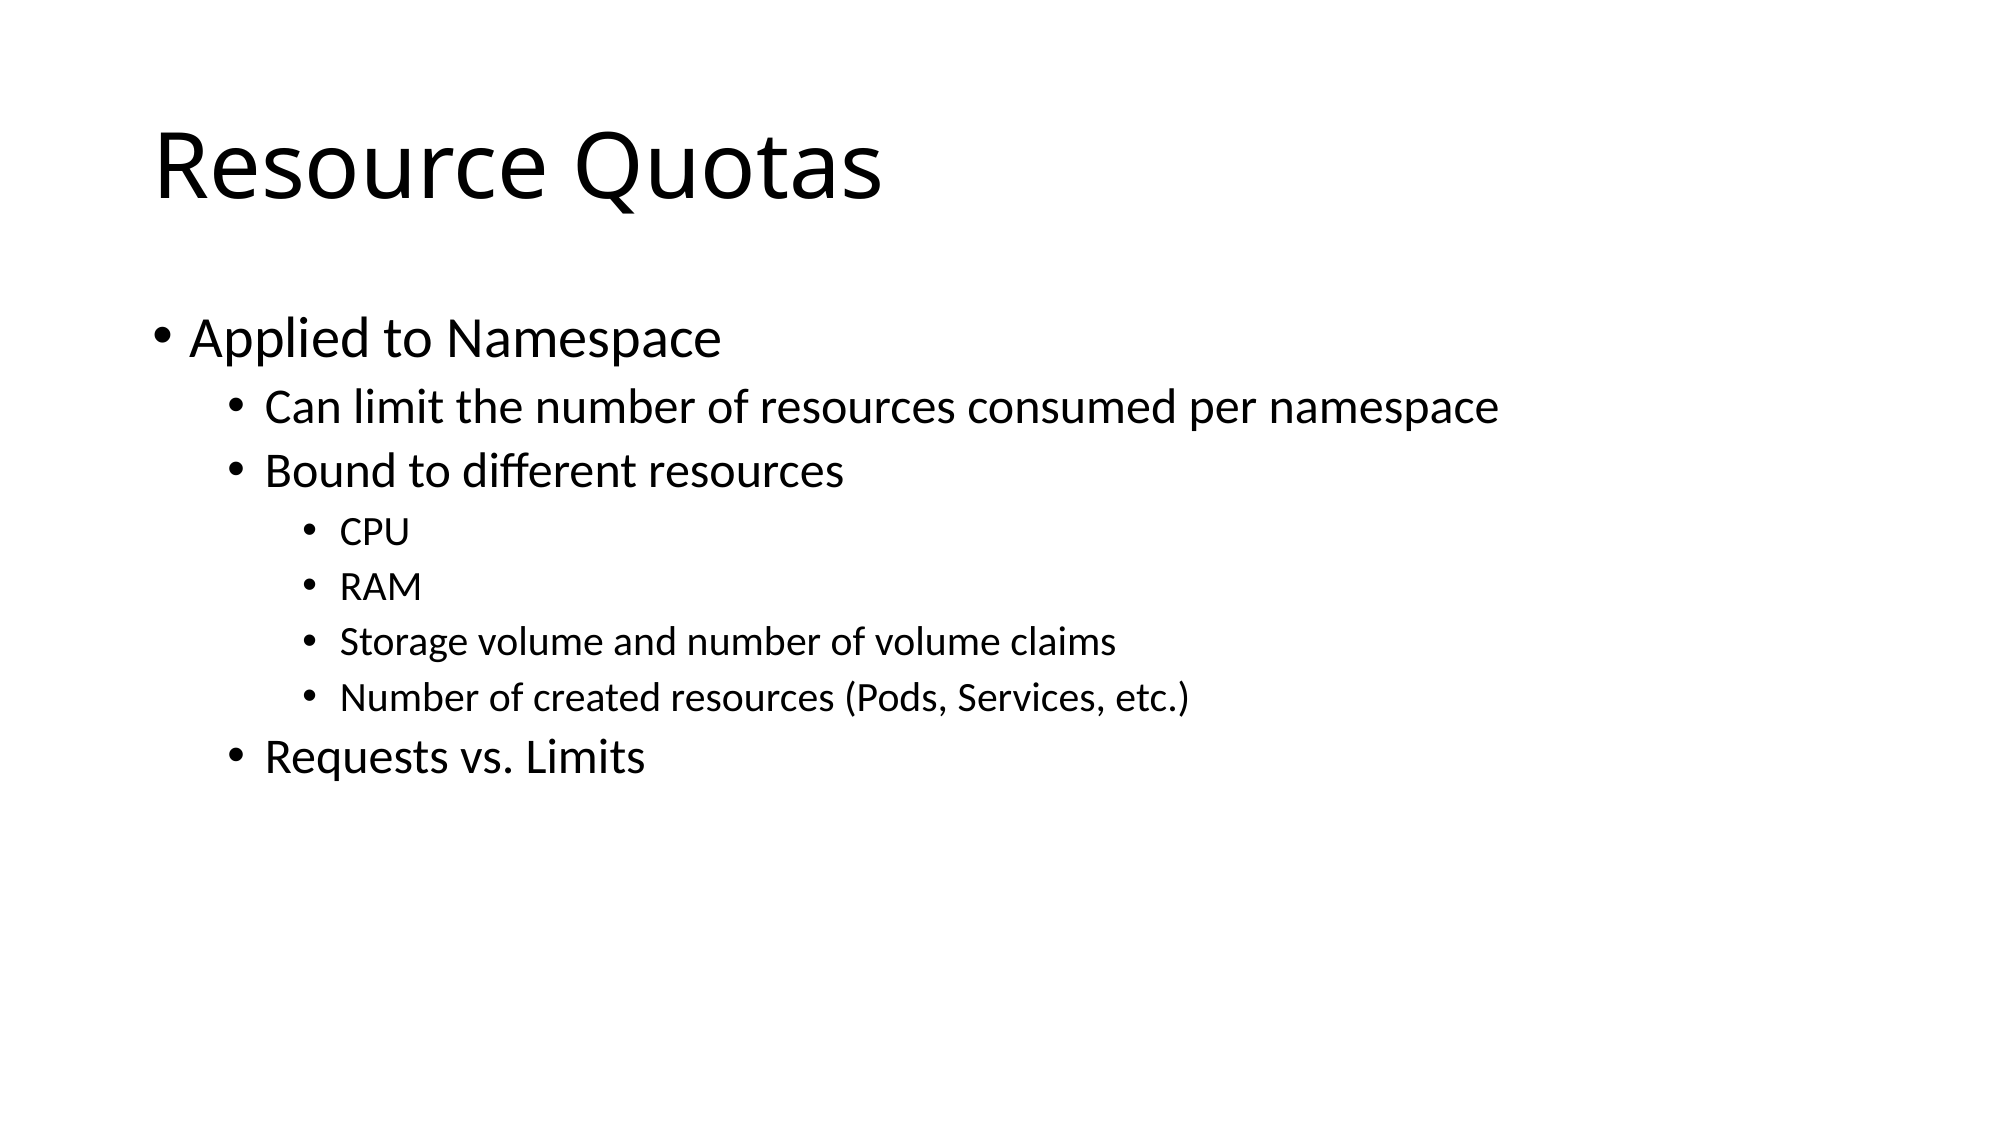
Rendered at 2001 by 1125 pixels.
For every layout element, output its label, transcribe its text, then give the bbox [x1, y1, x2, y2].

list Applied to Namespace Can limit the number of resources consumed per namespace Bound to different resources CPU RAM Storage volume and number of volume claims Number of created resources (Pods, Services, etc.) Requests vs. Limits [137, 299, 1863, 1014]
title Resource Quotas [137, 59, 1863, 278]
